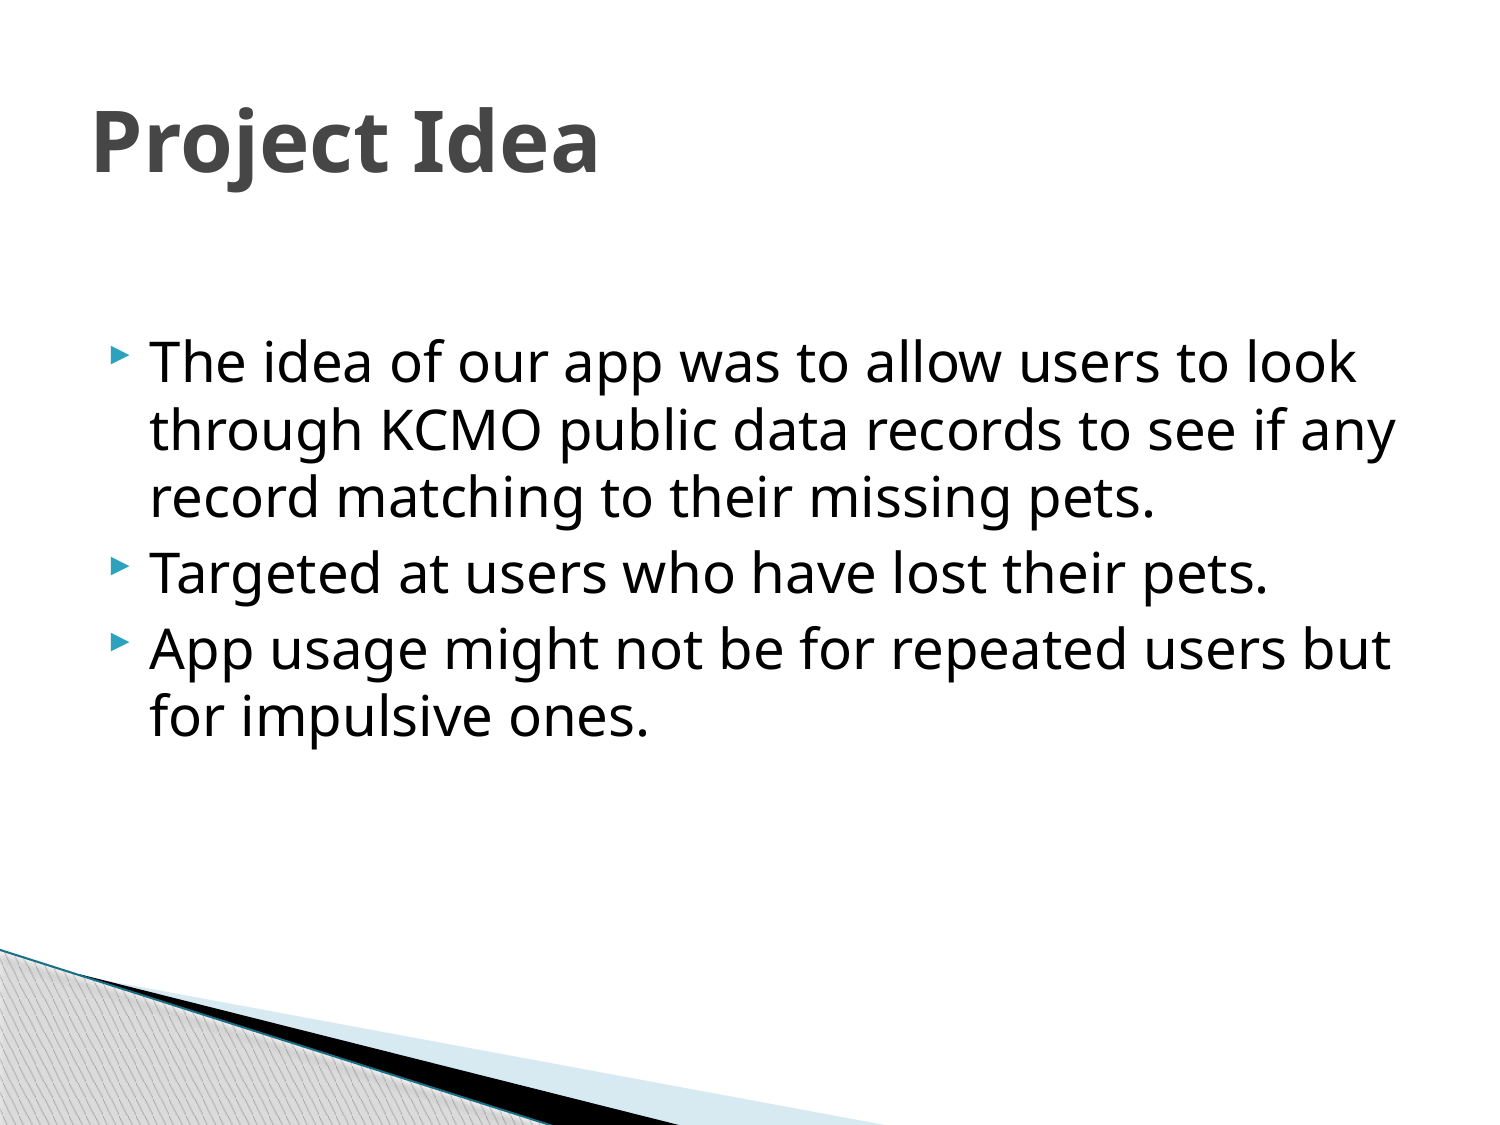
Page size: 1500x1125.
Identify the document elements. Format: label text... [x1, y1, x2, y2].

title Project Idea [75, 45, 1425, 233]
list The idea of our app was to allow users to look through KCMO public data records to see if any record matching to their missing pets. Targeted at users who have lost their pets. App usage might not be for repeated users but for impulsive ones. [75, 243, 1425, 986]
